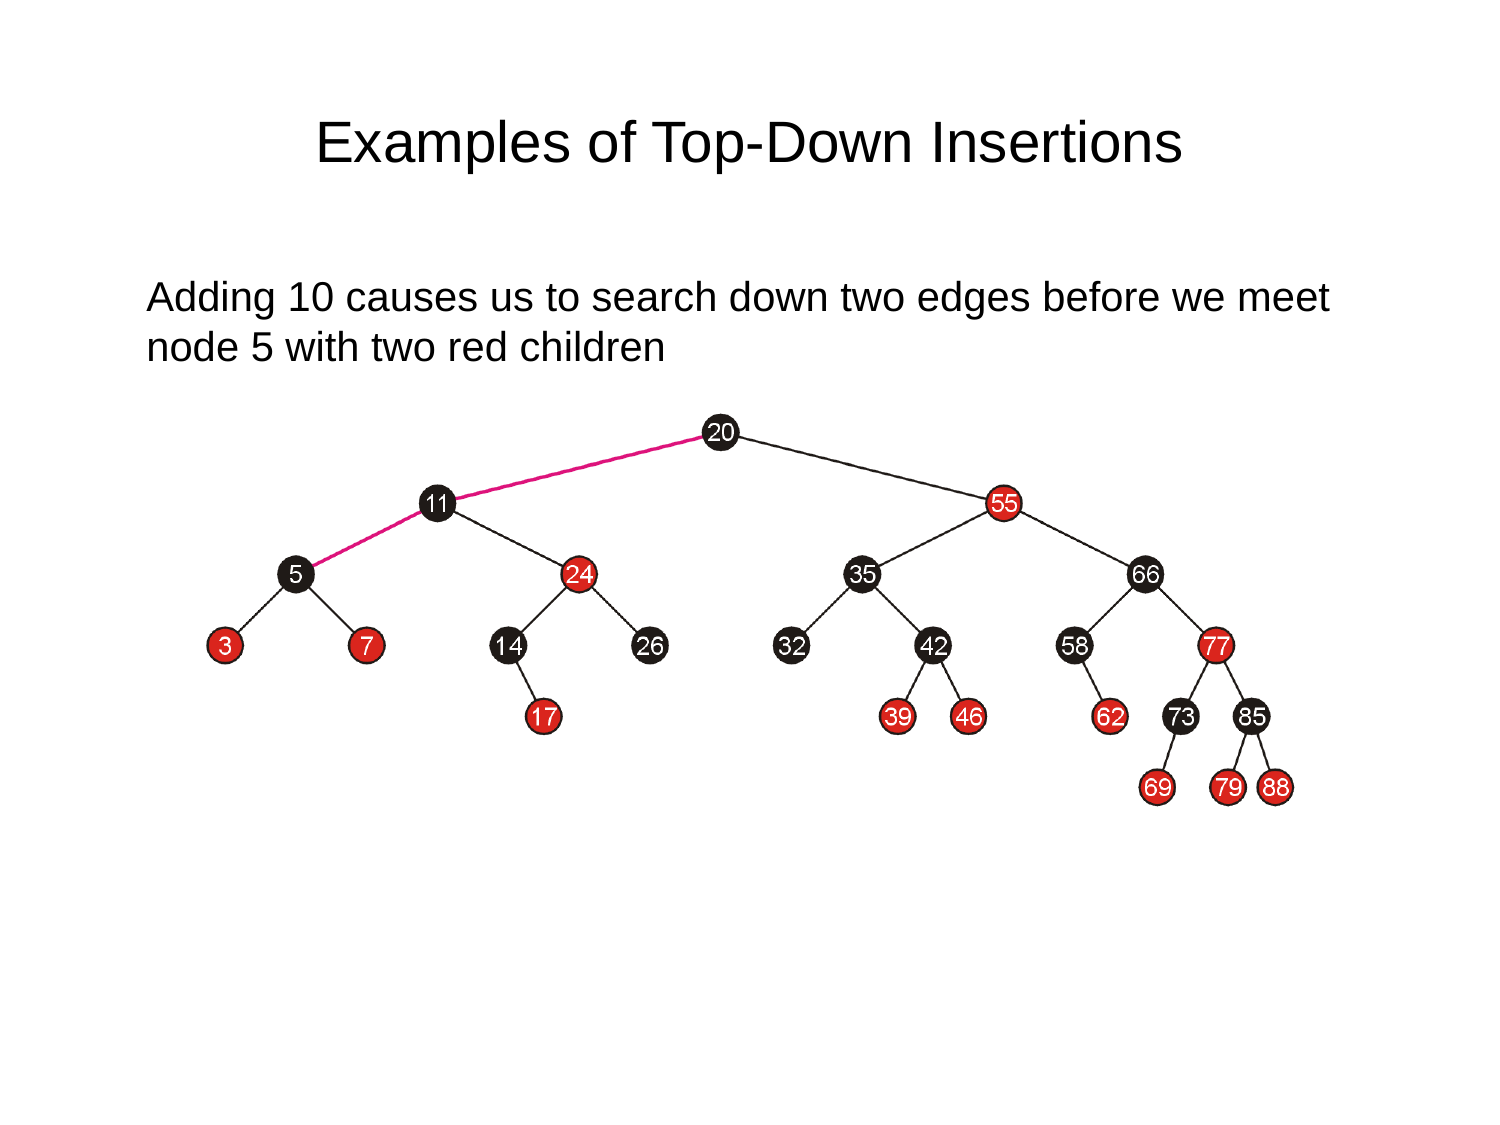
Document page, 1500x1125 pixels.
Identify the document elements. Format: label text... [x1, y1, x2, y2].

picture [200, 408, 1300, 811]
title Examples of Top-Down Insertions [74, 44, 1426, 233]
list Adding 10 causes us to search down two edges before we meet node 5 with two red children [74, 262, 1426, 1006]
